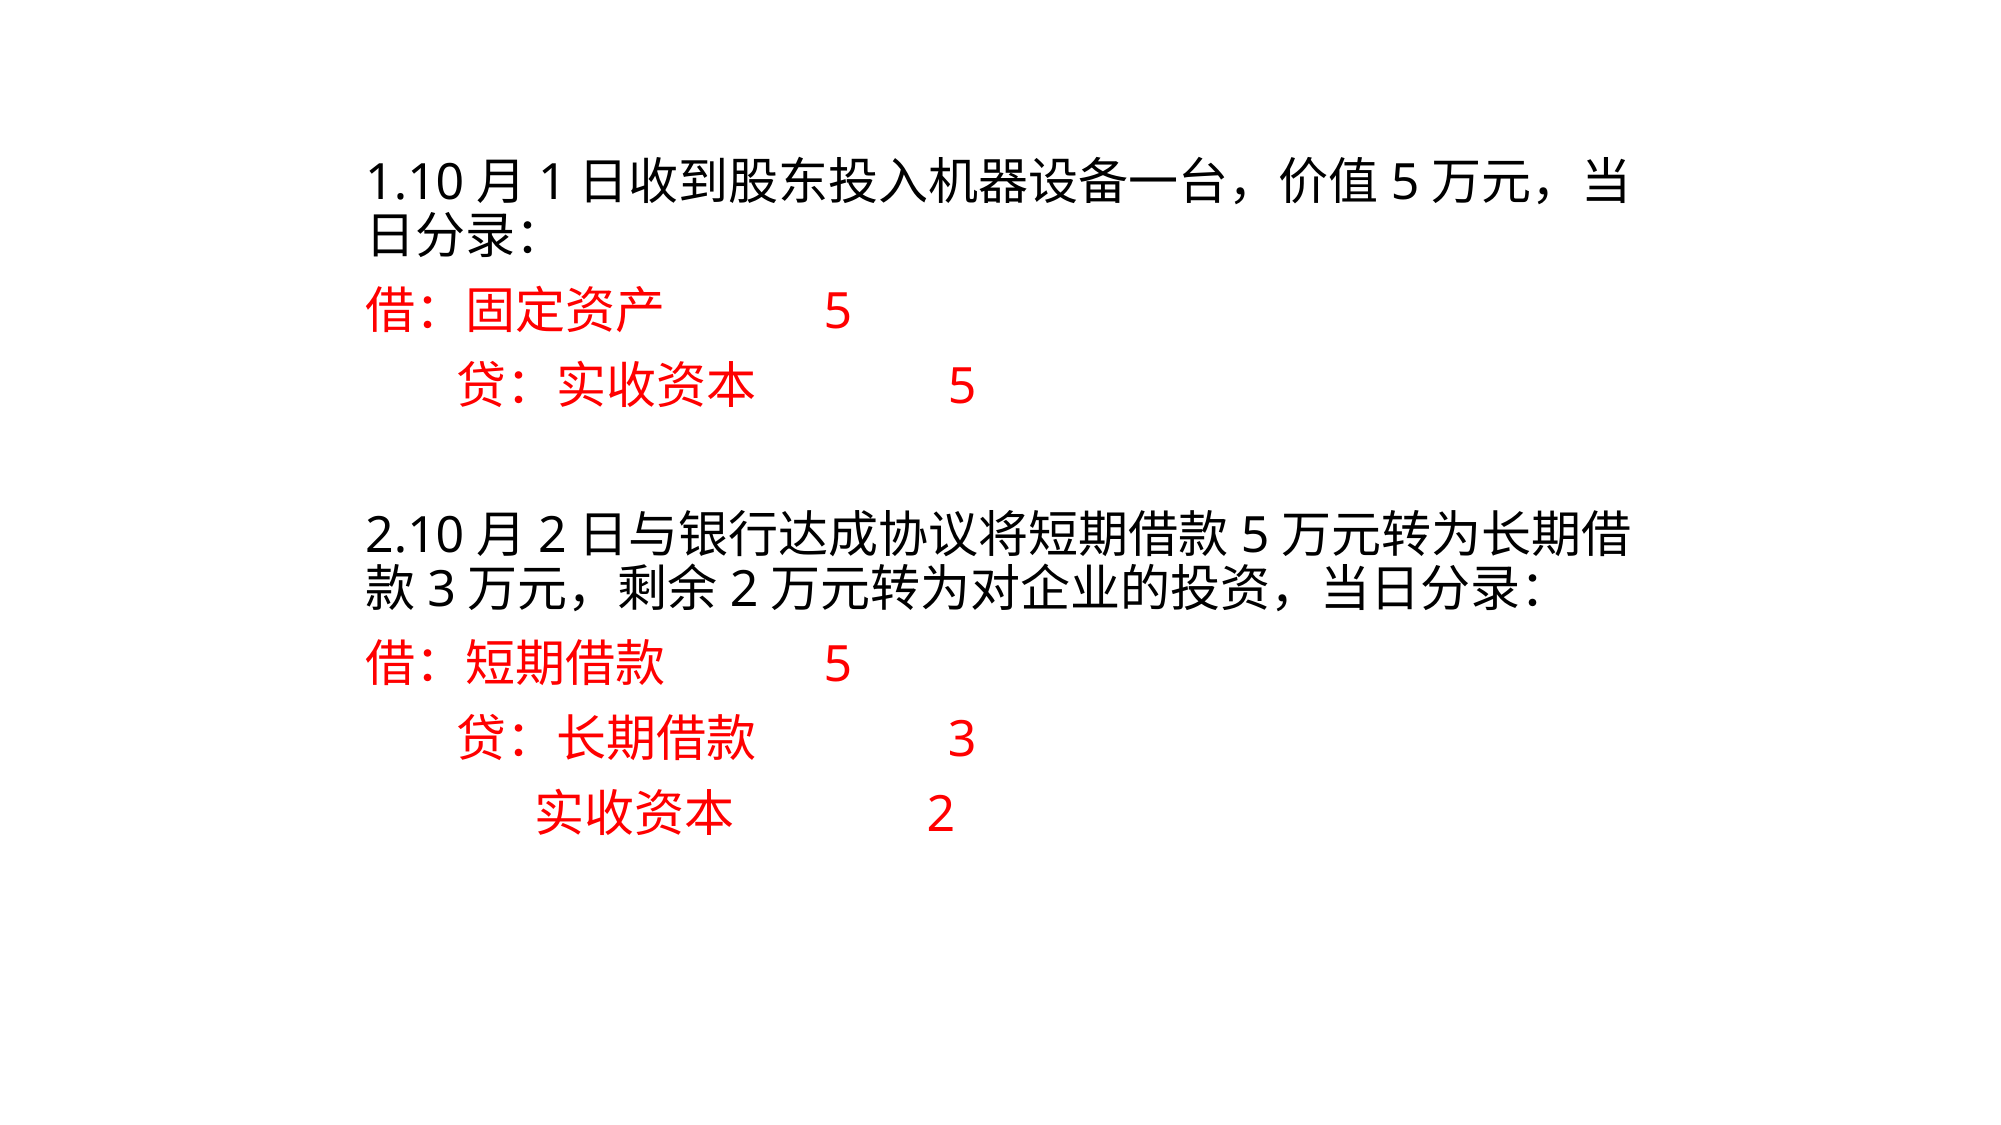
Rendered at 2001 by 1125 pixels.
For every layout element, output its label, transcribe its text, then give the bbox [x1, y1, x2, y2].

list 1.10月1日收到股东投入机器设备一台，价值5万元，当日分录： 借：固定资产 5 贷：实收资本 5 2.10月2日与银行达成协议将短期借款5万元转为长期借款3万元，剩余2万元转为对企业的投资，当日分录： 借：短期借款 5 贷：长期借款 3 实收资本 2 [350, 148, 1650, 937]
